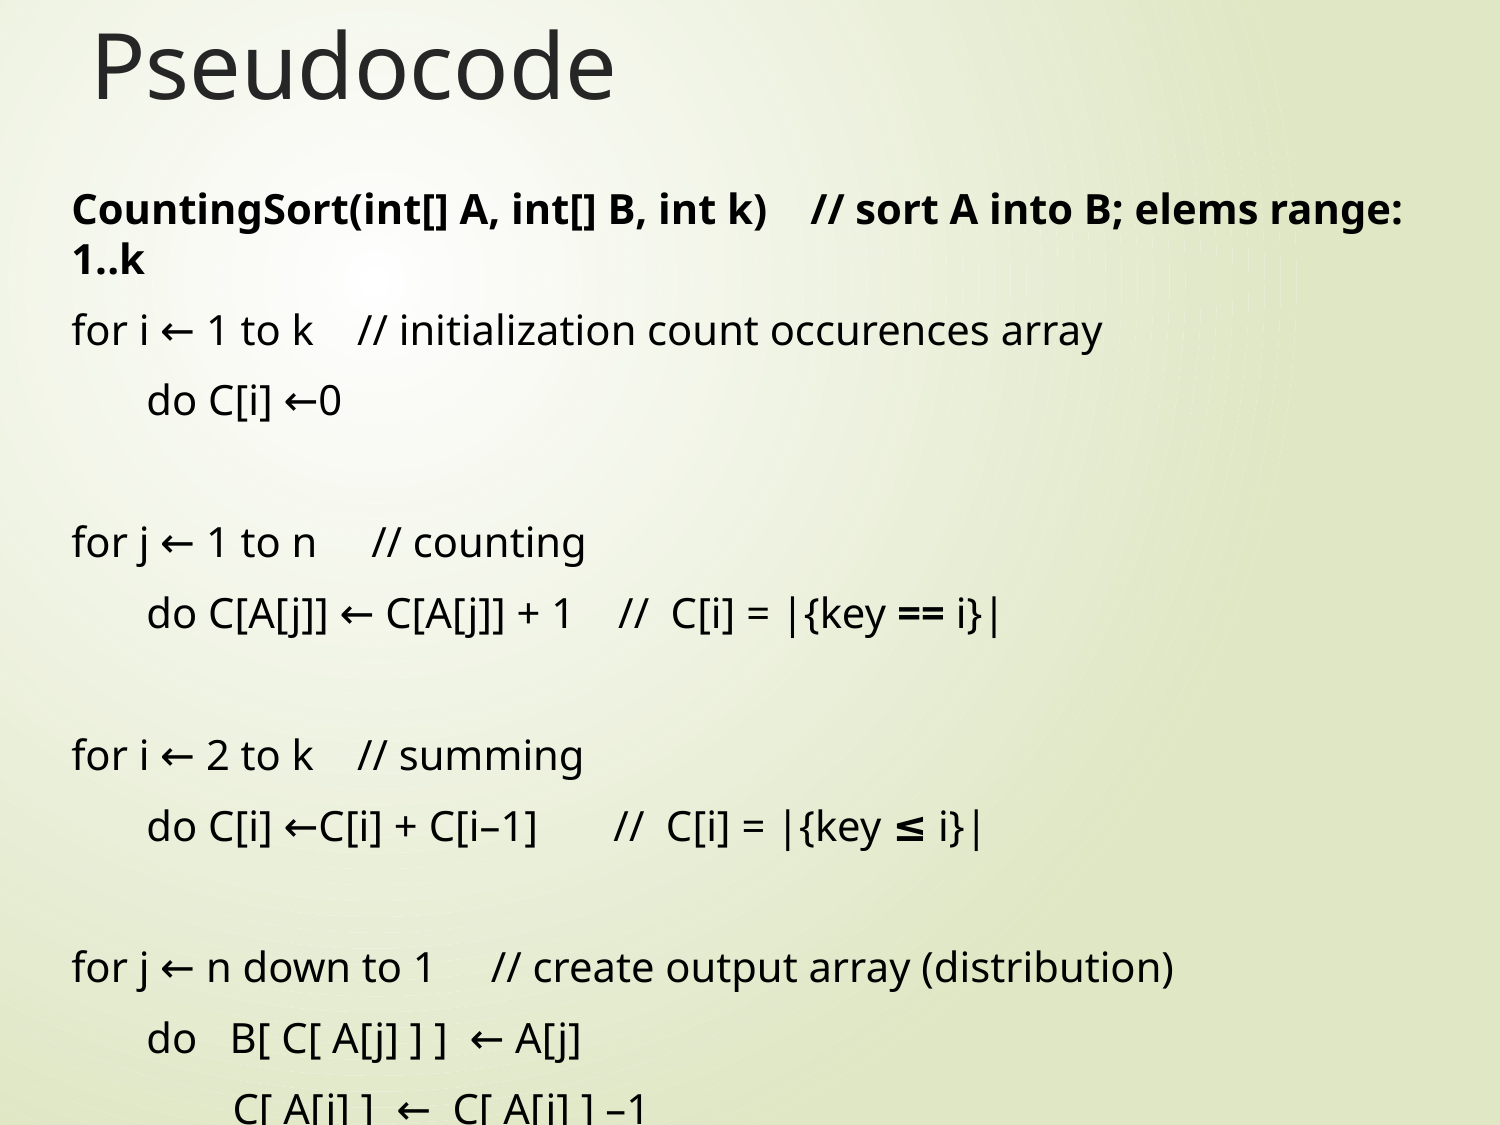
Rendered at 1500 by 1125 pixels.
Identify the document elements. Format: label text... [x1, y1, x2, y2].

list CountingSort(int[] A, int[] B, int k) // sort A into B; elems range: 1..k for i ← 1 to k // initialization count occurences array do C[i] ←0 for j ← 1 to n // counting do C[A[j]] ← C[A[j]] + 1 // C[i] = |{key == i}| for i ← 2 to k // summing do C[i] ←C[i] + C[i–1] // C[i] = |{key ≤ i}| for j ← n down to 1 // create output array (distribution) do B[ C[ A[j] ] ] ← A[j] C[ A[j] ] ← C[ A[j] ] –1 [56, 174, 1444, 949]
title Pseudocode [75, 0, 1425, 209]
